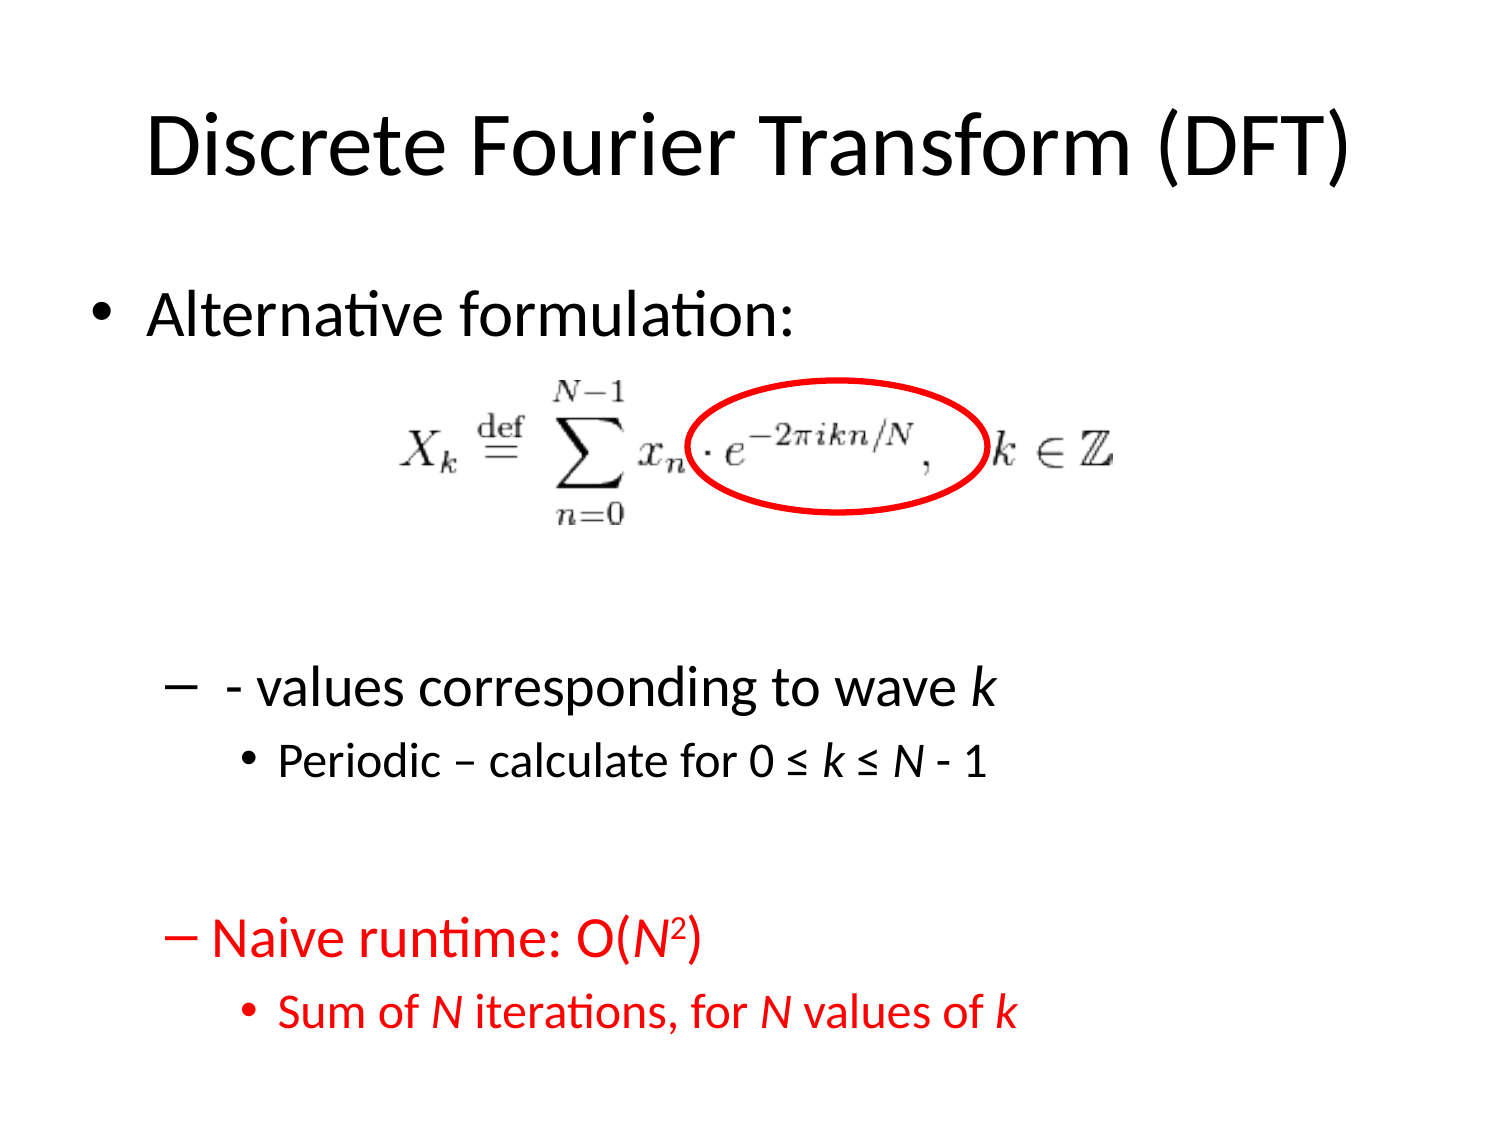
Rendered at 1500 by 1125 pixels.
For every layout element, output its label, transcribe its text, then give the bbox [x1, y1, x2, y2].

picture [399, 380, 1113, 526]
title Discrete Fourier Transform (DFT) [75, 45, 1425, 233]
